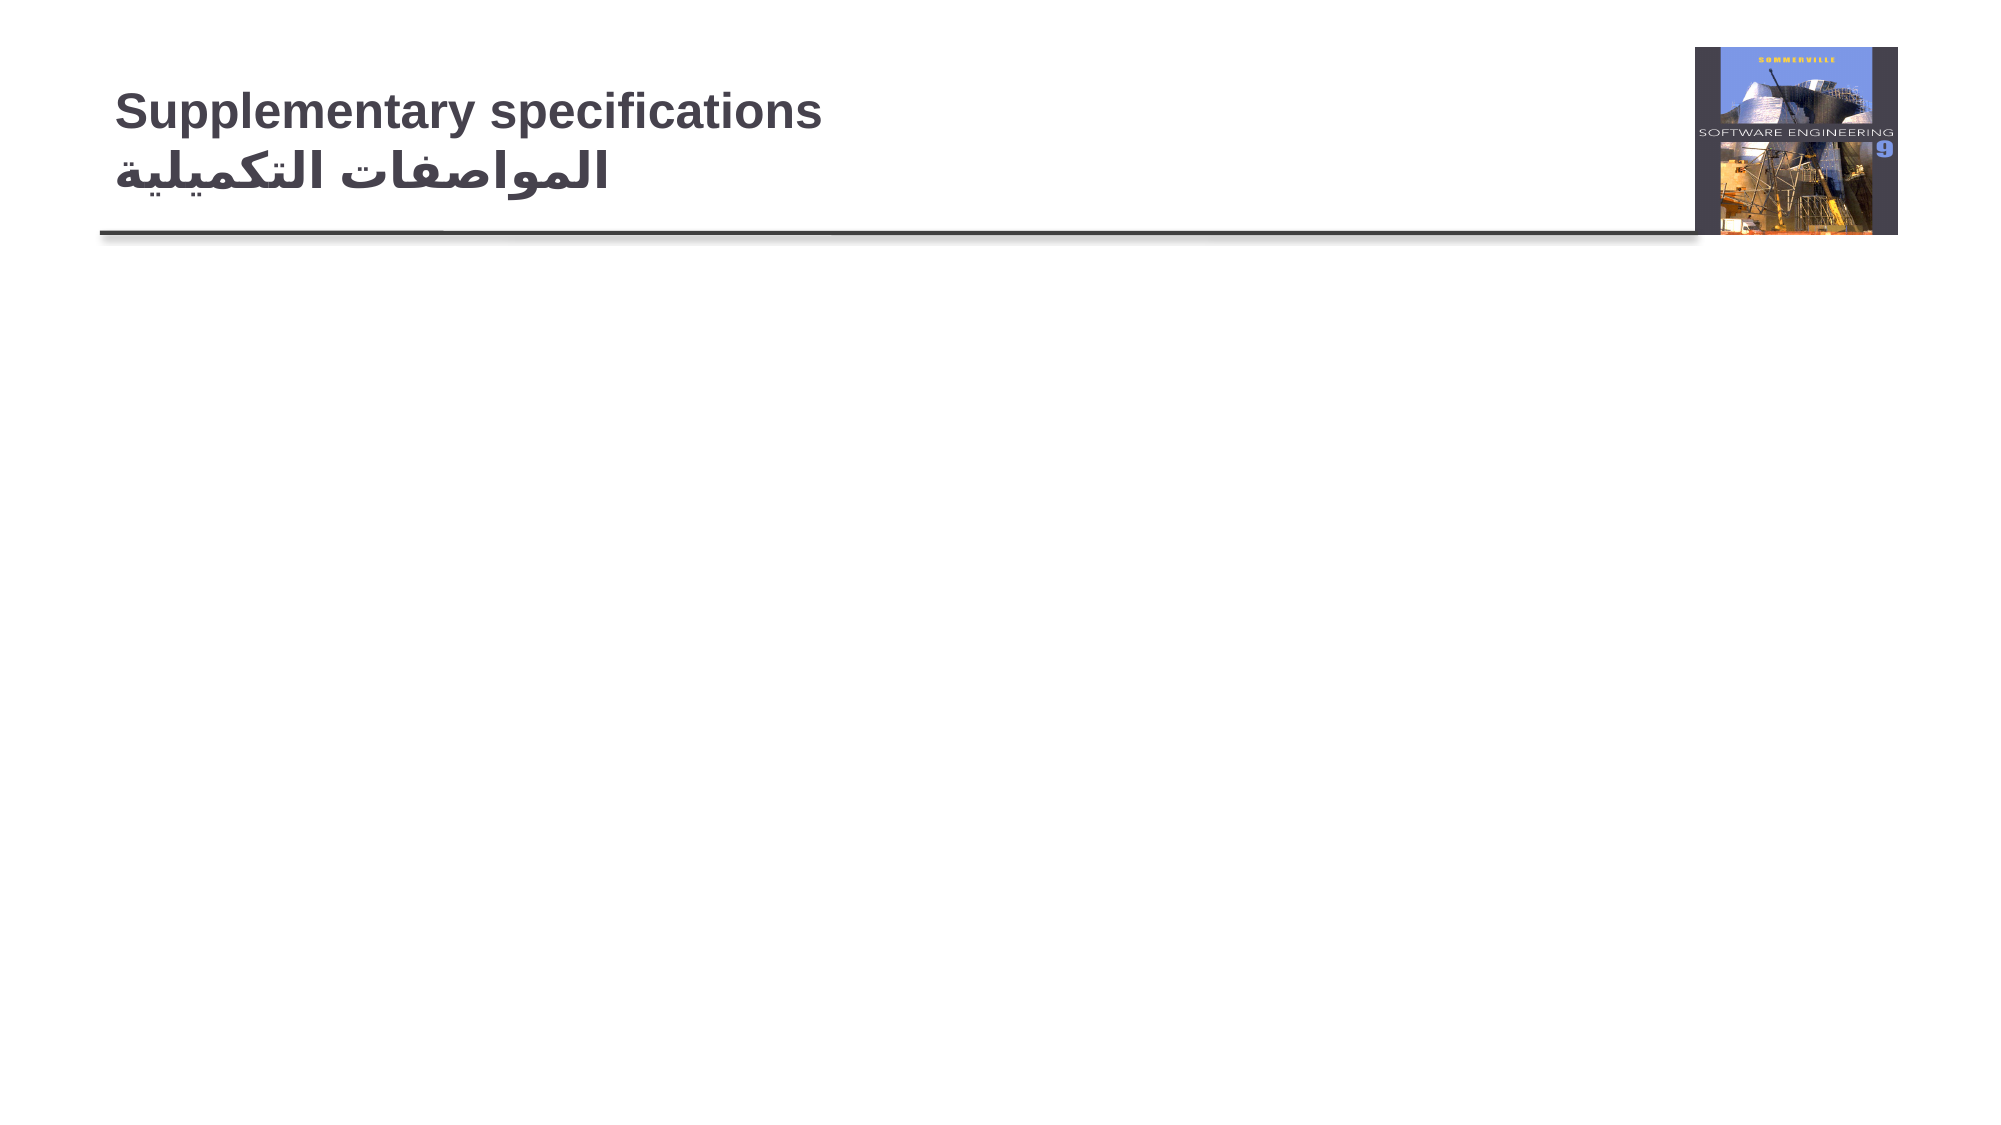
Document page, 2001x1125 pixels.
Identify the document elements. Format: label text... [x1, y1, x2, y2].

picture [1696, 47, 1898, 235]
title Supplementary specifications المواصفات التكميلية [99, 44, 1696, 233]
